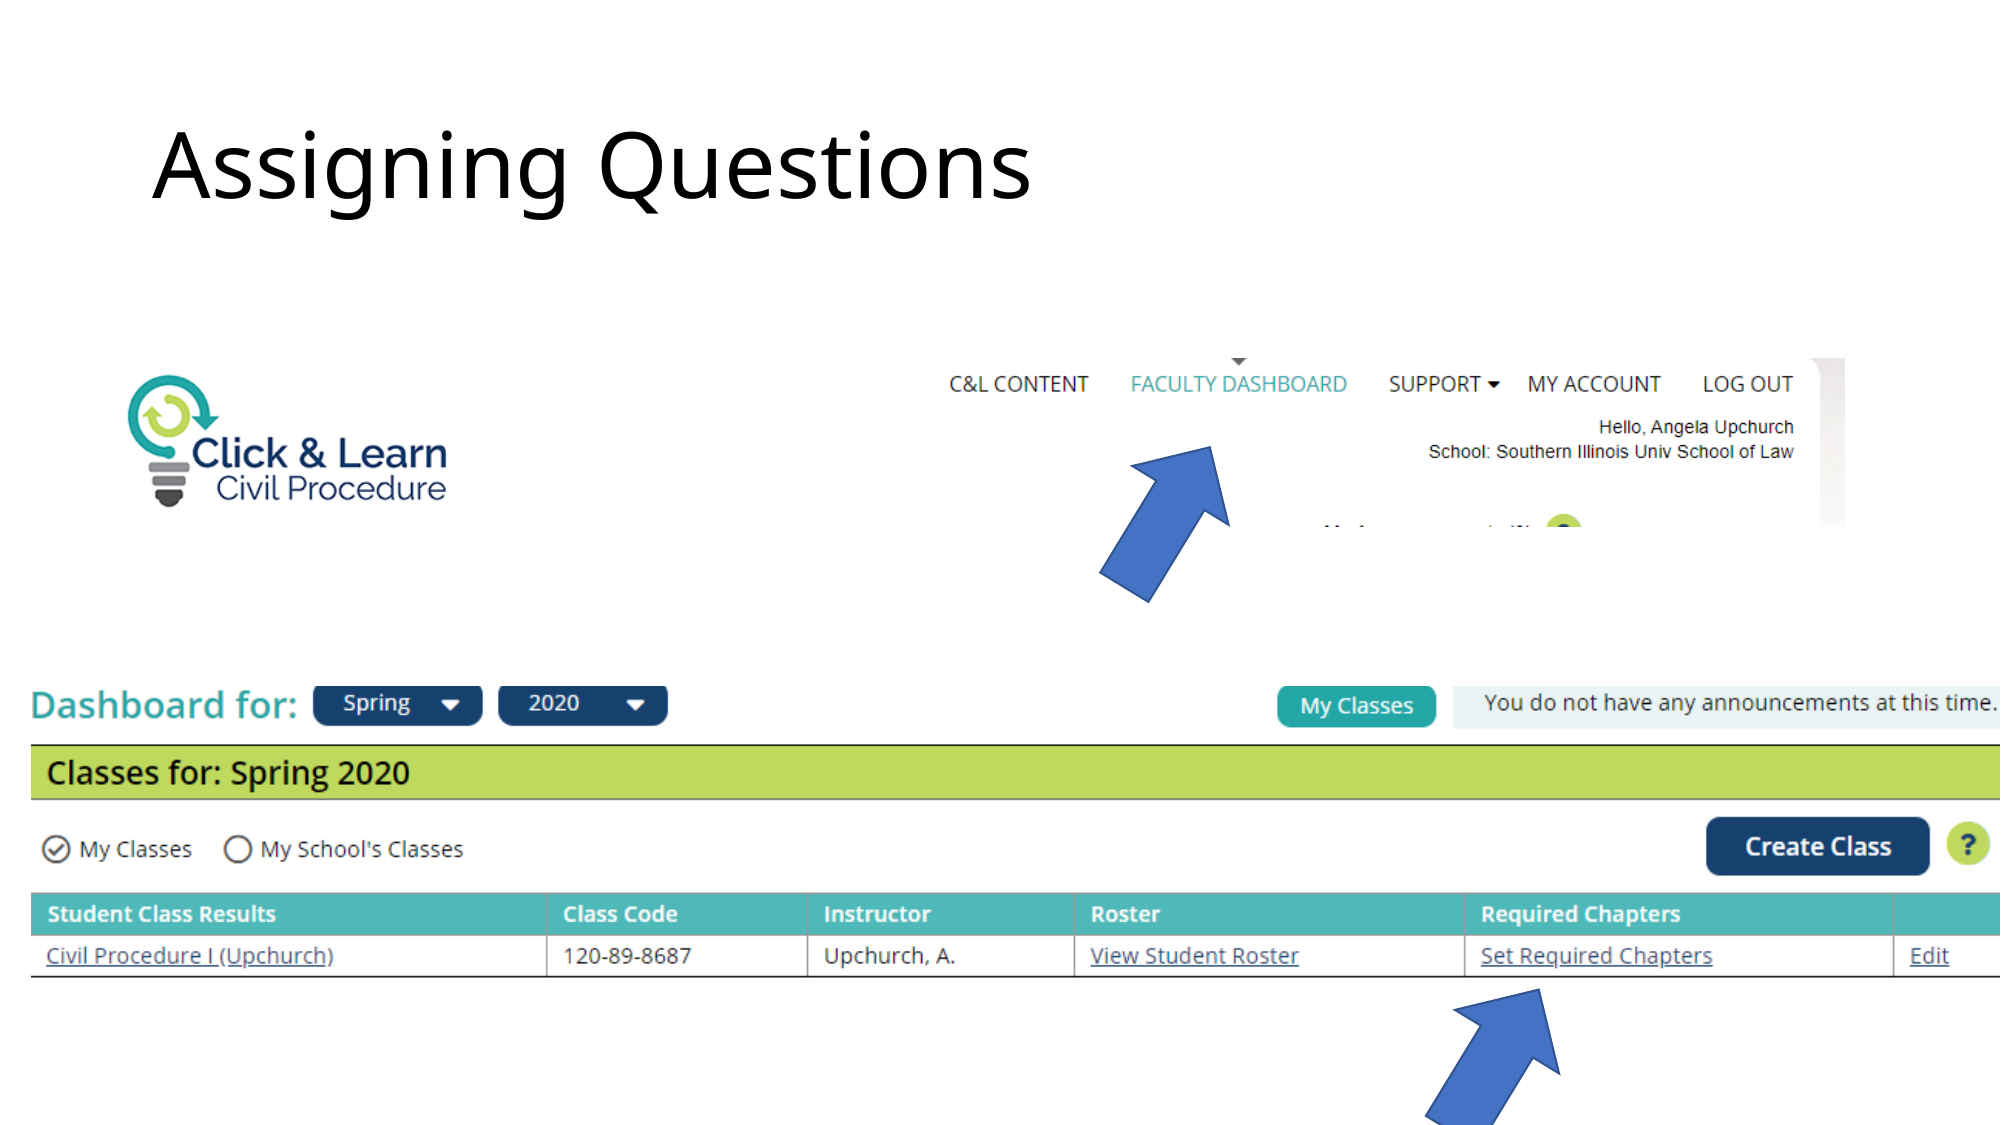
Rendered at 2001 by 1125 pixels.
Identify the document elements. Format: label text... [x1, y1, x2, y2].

text_box [1424, 1005, 1561, 1125]
picture [31, 686, 2000, 1005]
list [119, 358, 1845, 528]
title Assigning Questions [137, 59, 1863, 278]
text_box [1098, 528, 1195, 604]
